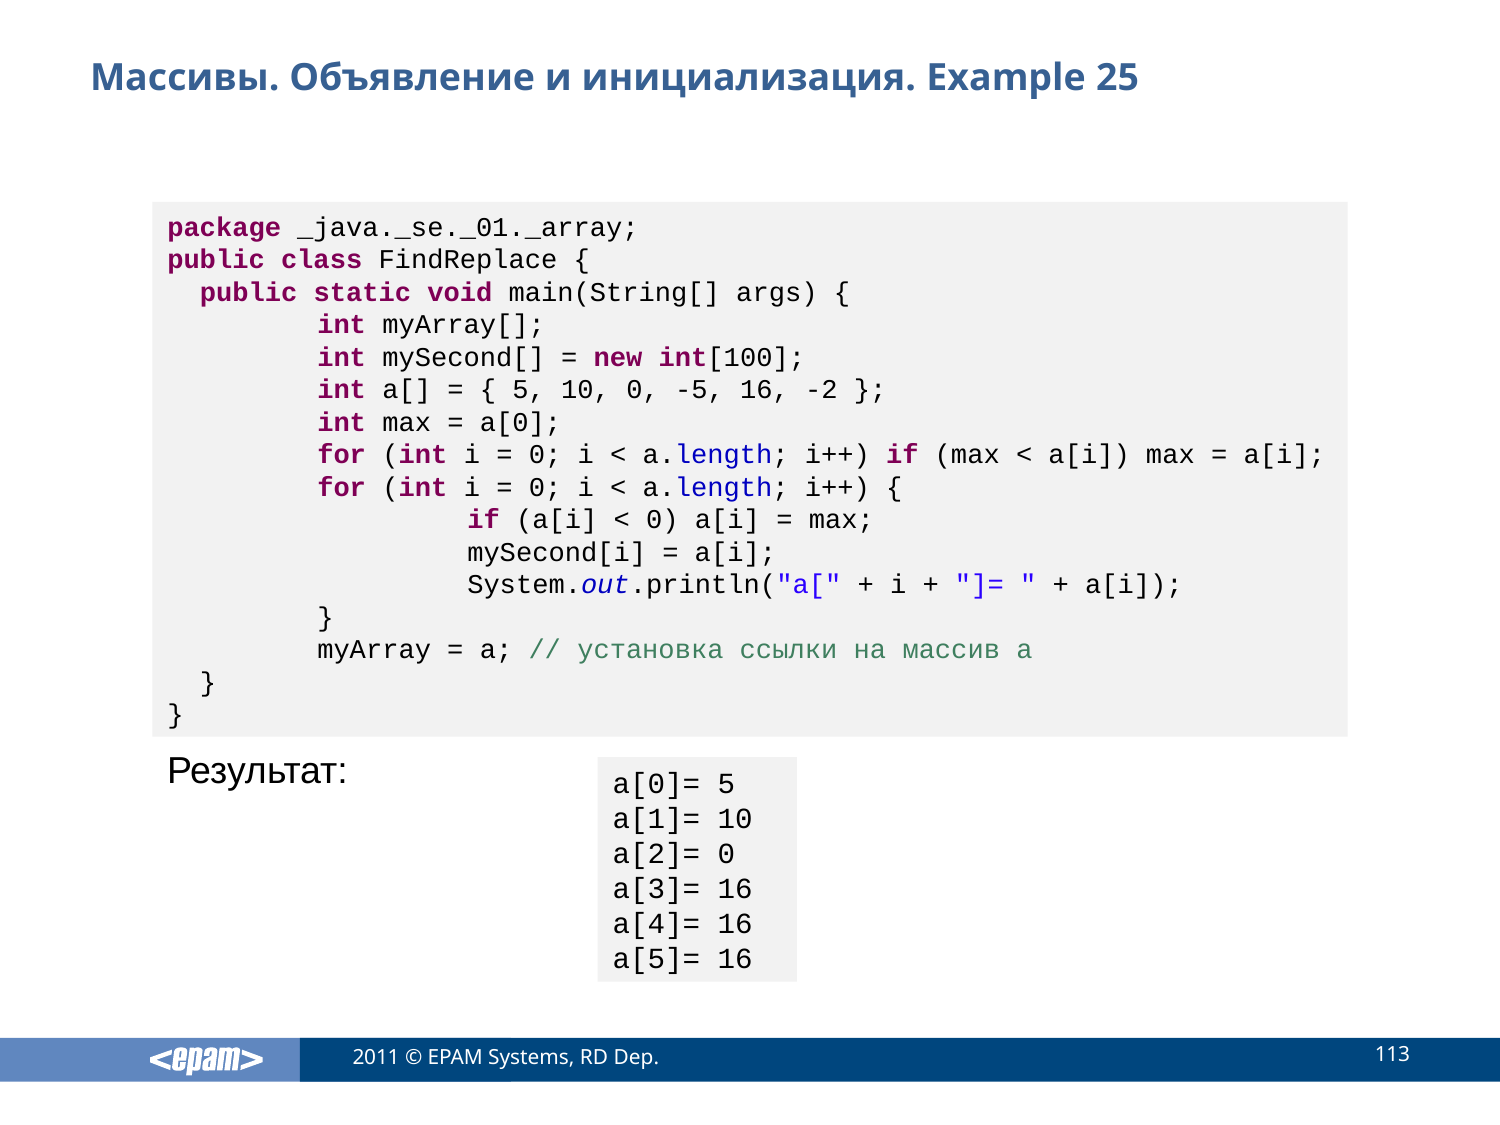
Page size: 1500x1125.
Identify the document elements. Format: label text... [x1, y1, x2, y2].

text_box Результат: [152, 738, 1353, 808]
slide_number 113 [1262, 1025, 1425, 1085]
text_box a[0]= 5 a[1]= 10 a[2]= 0 a[3]= 16 a[4]= 16 a[5]= 16 [597, 808, 797, 982]
footer 2011 © EPAM Systems, RD Dep. [337, 1028, 738, 1088]
title Массивы. Объявление и инициализация. Example 25 [75, 45, 1425, 163]
text_box package _java._se._01._array; public class FindReplace { public static void main(String[] args) { int myArray[]; int mySecond[] = new int[100]; int a[] = { 5, 10, 0, -5, 16, -2 }; int max = a[0]; for (int i = 0; i < a.length; i++) if (max < a[i]) max = a[i]; for (int i = 0; i < a.length; i++) { if (a[i] < 0) a[i] = max; mySecond[i] = a[i]; System.out.println("a[" + i + "]= " + a[i]); } myArray = a; // установка ссылки на массив а } } [152, 201, 1348, 737]
